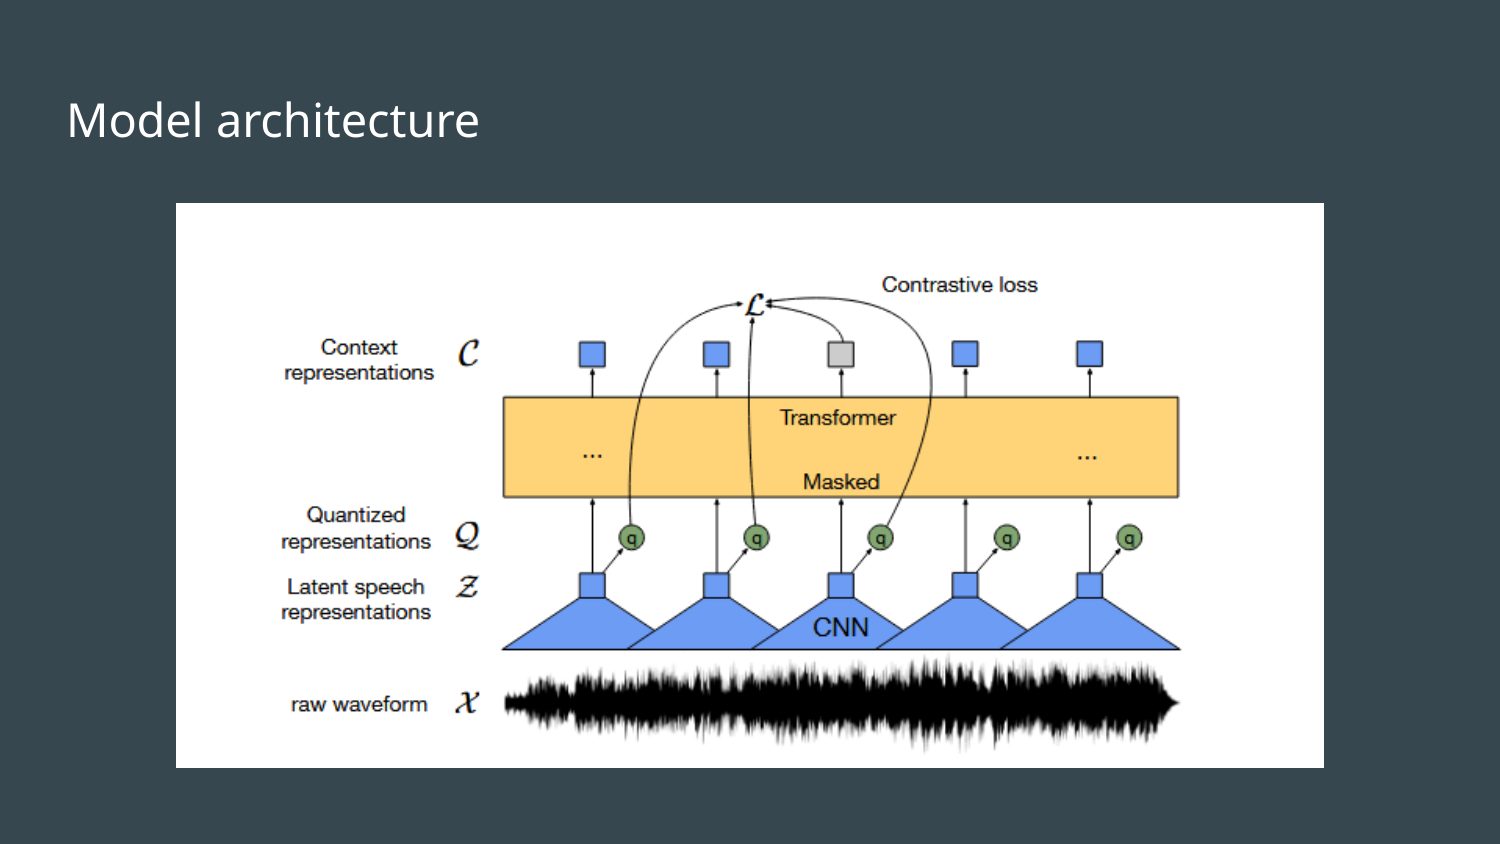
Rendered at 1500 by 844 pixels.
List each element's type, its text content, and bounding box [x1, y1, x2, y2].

title Model architecture [51, 72, 1449, 167]
picture [176, 203, 1324, 768]
